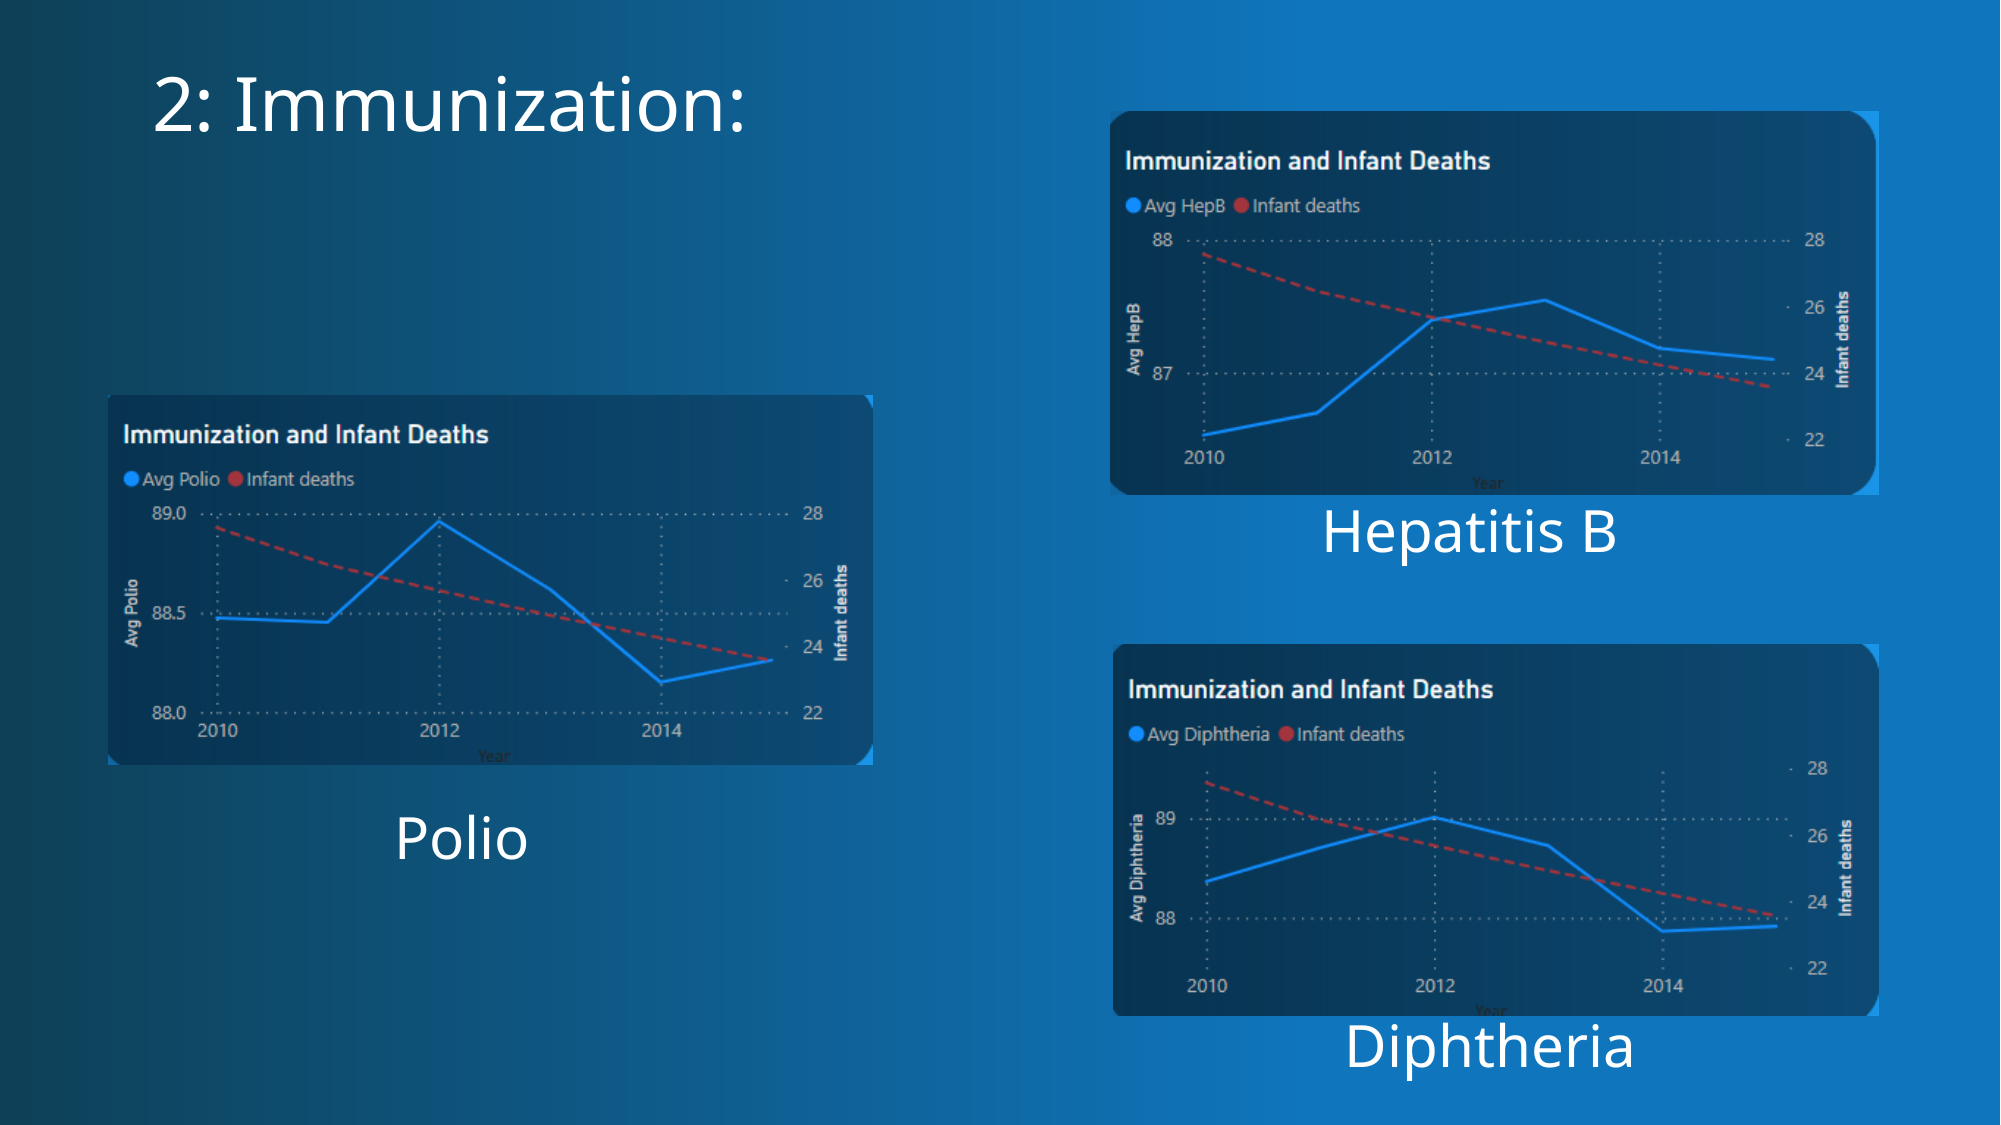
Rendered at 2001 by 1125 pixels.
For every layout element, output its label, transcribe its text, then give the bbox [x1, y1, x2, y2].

text_box Diphtheria [1292, 1017, 1688, 1087]
picture [1112, 644, 1880, 1017]
picture [108, 394, 874, 766]
text_box 2: Immunization: [137, 59, 1863, 278]
text_box Hepatitis B [1272, 495, 1668, 572]
text_box Polio [264, 793, 660, 879]
picture [1109, 110, 1880, 495]
